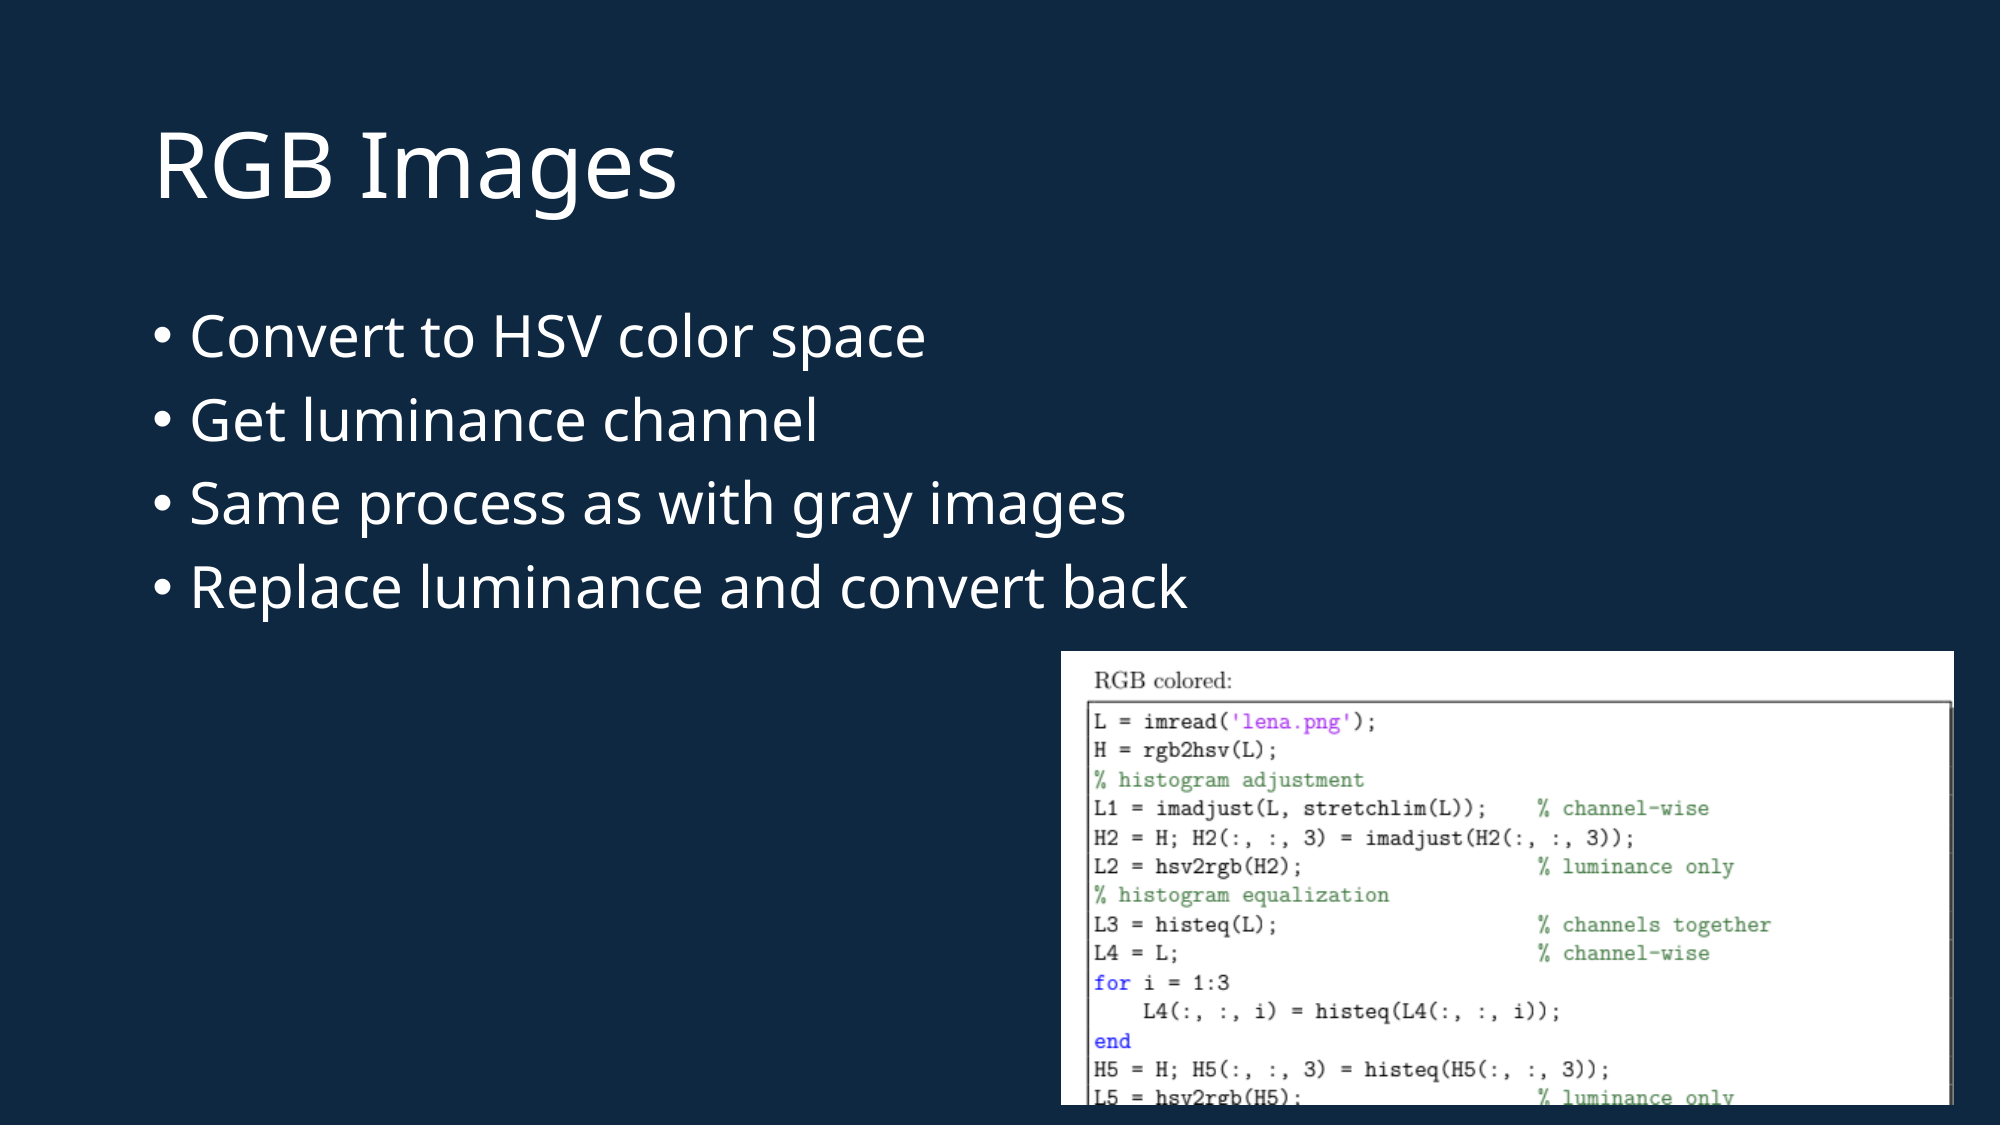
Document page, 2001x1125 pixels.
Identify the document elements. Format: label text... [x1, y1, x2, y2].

list Convert to HSV color space Get luminance channel Same process as with gray images Replace luminance and convert back [137, 299, 1863, 1014]
picture [1060, 651, 1955, 1106]
title RGB Images [137, 59, 1863, 278]
